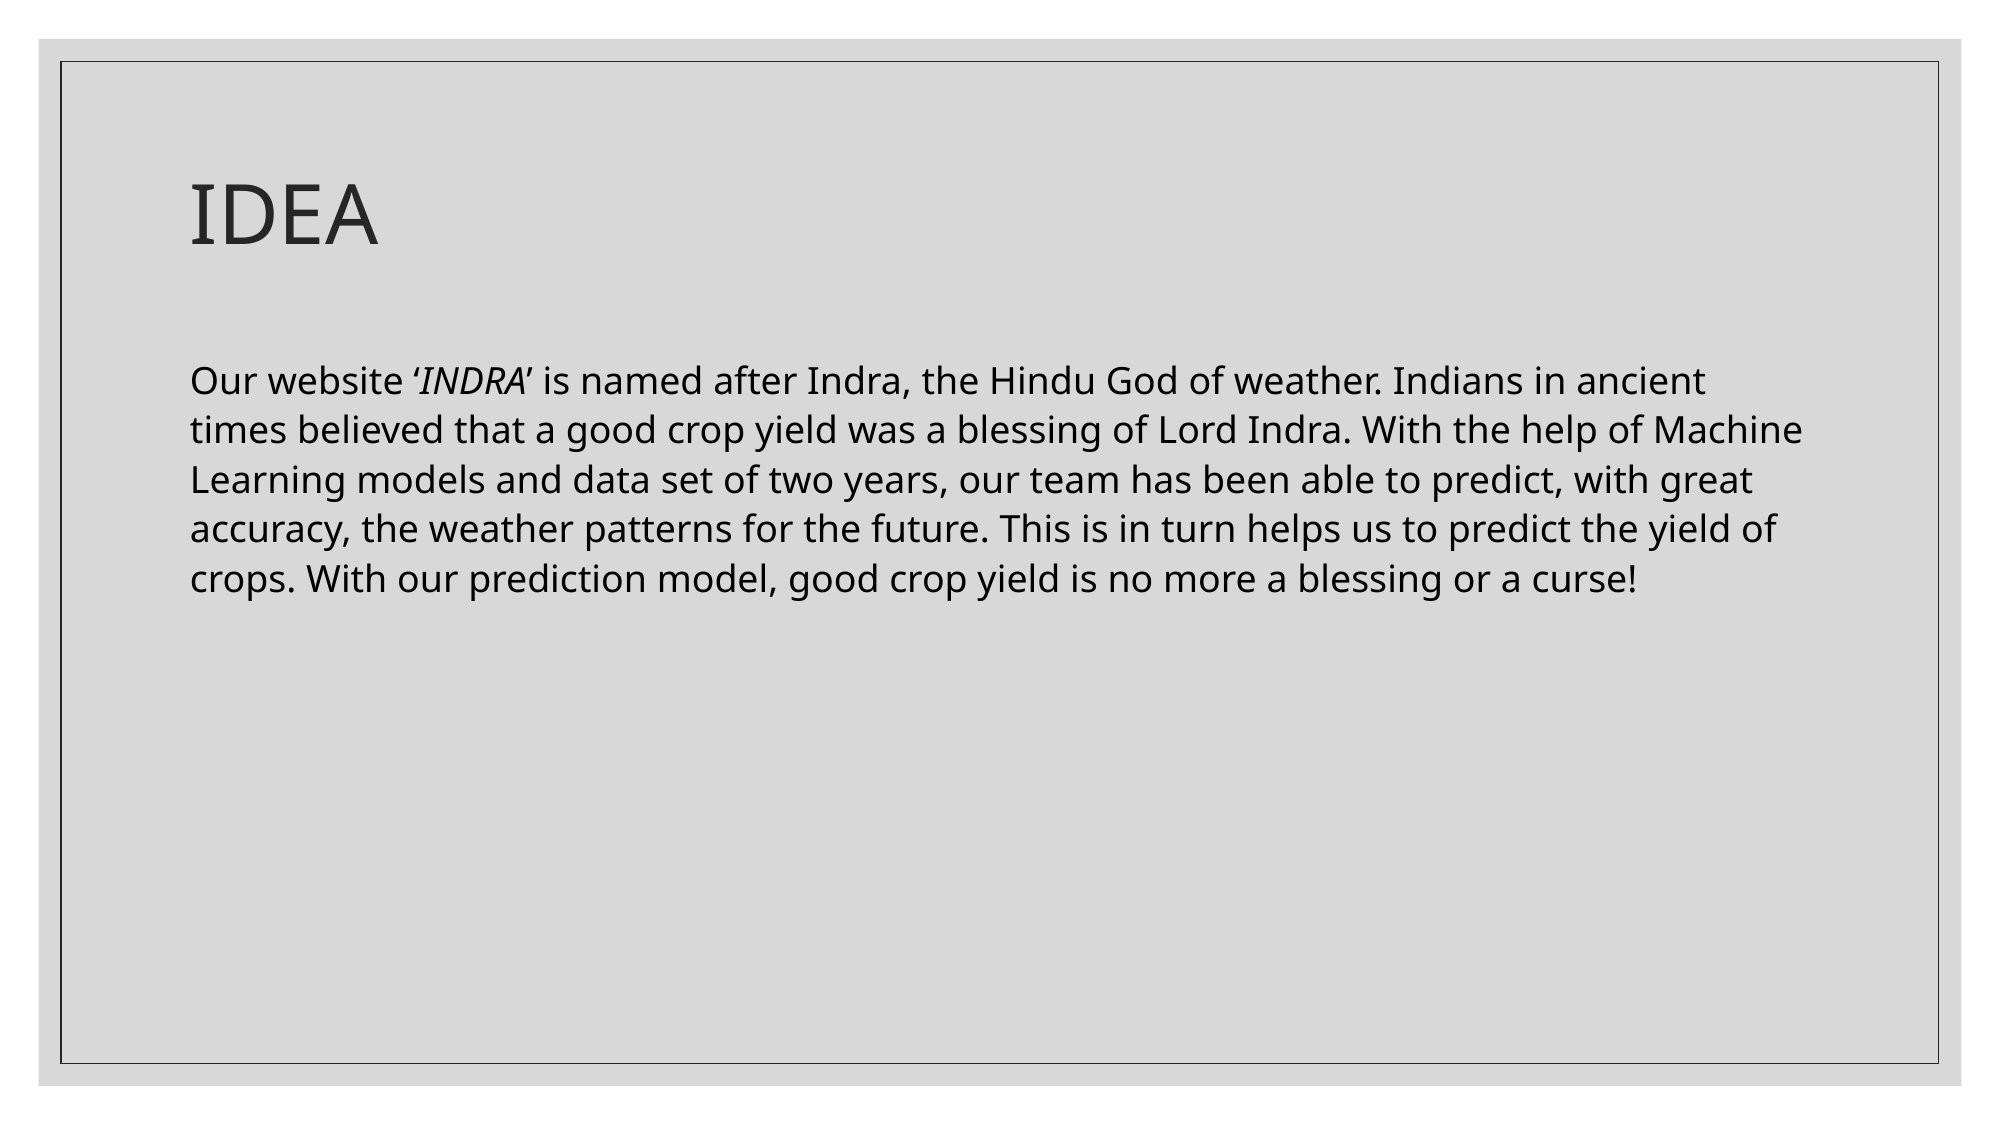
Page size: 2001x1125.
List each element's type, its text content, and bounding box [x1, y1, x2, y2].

title IDEA [174, 105, 1825, 331]
list Our website ‘INDRA’ is named after Indra, the Hindu God of weather. Indians in ancient times believed that a good crop yield was a blessing of Lord Indra. With the help of Machine Learning models and data set of two years, our team has been able to predict, with great accuracy, the weather patterns for the future. This is in turn helps us to predict the yield of crops. With our prediction model, good crop yield is no more a blessing or a curse! [174, 345, 1825, 977]
